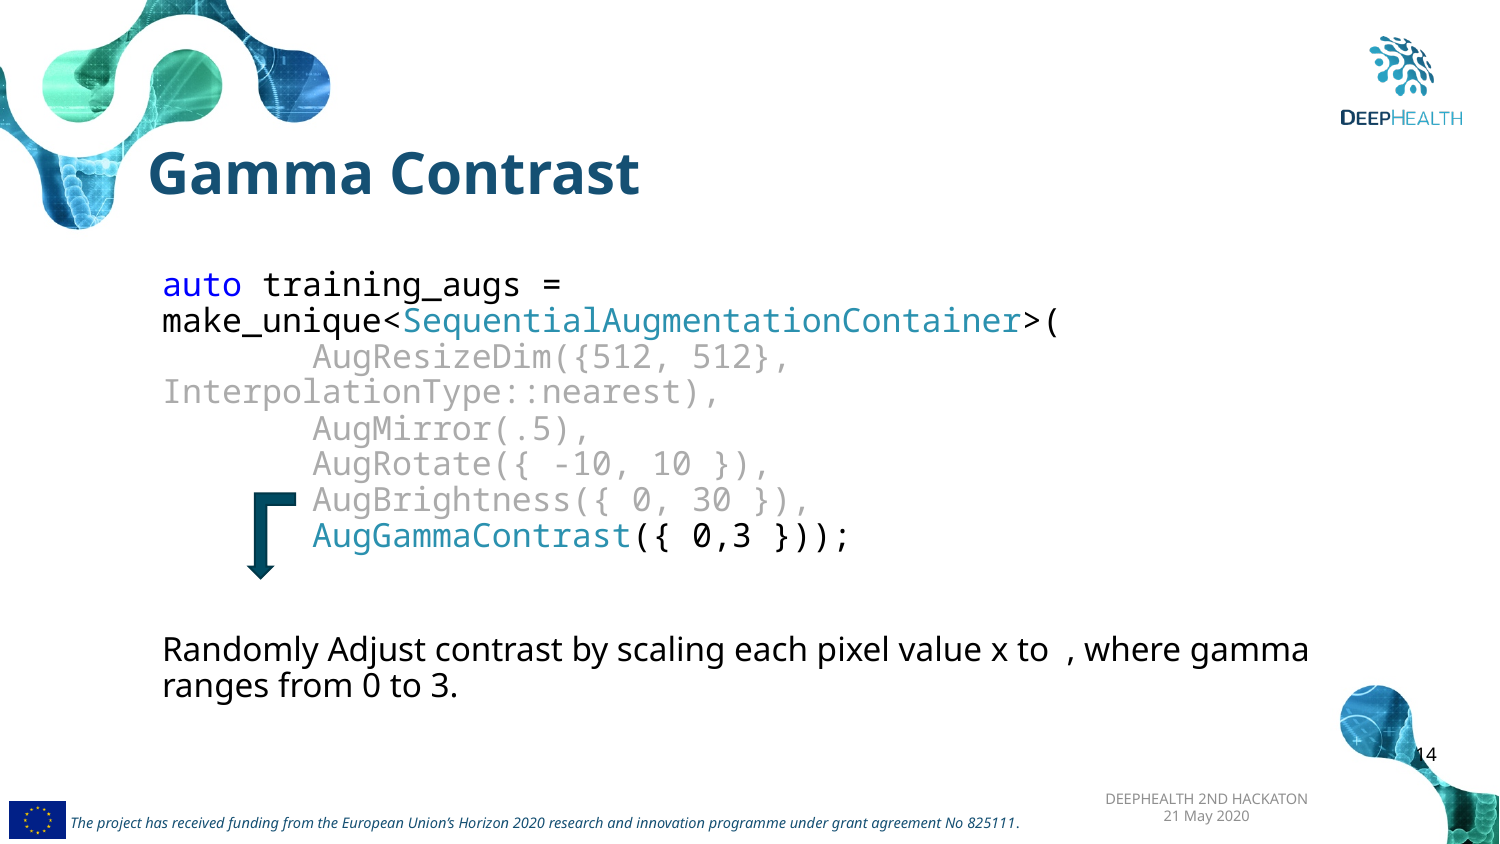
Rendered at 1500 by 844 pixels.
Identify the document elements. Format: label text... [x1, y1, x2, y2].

text_box [246, 492, 297, 580]
list Gamma Contrast [147, 137, 1331, 202]
picture [0, 0, 1499, 844]
